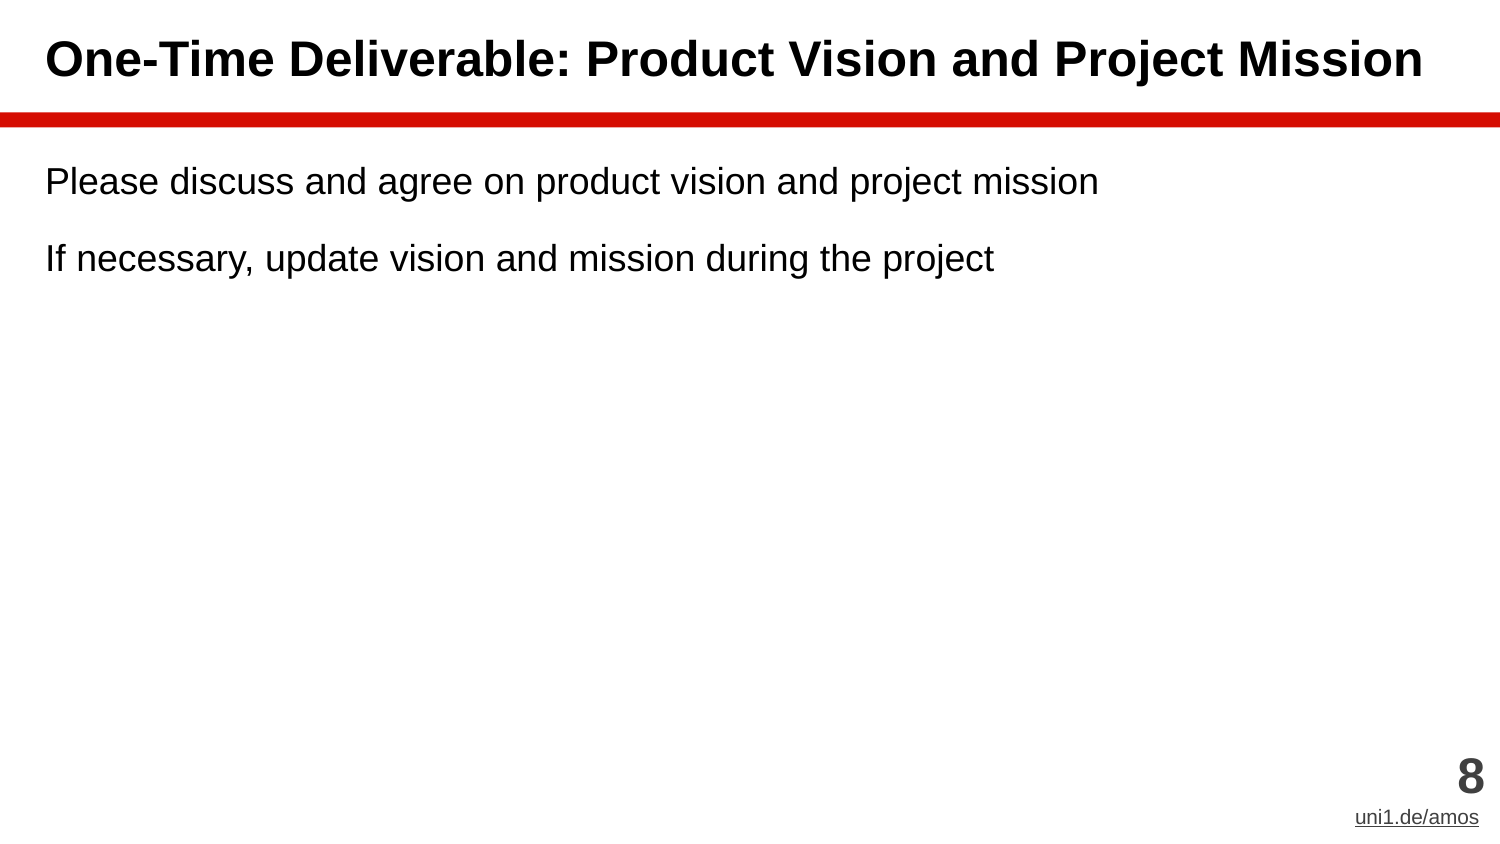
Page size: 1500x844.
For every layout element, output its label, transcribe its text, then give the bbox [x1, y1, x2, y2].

title One-Time Deliverable: Product Vision and Project Mission [0, 0, 1500, 113]
slide_number ‹#› uni1.de/amos [1200, 693, 1500, 844]
list Please discuss and agree on product vision and project mission If necessary, update vision and mission during the project [45, 150, 1455, 825]
